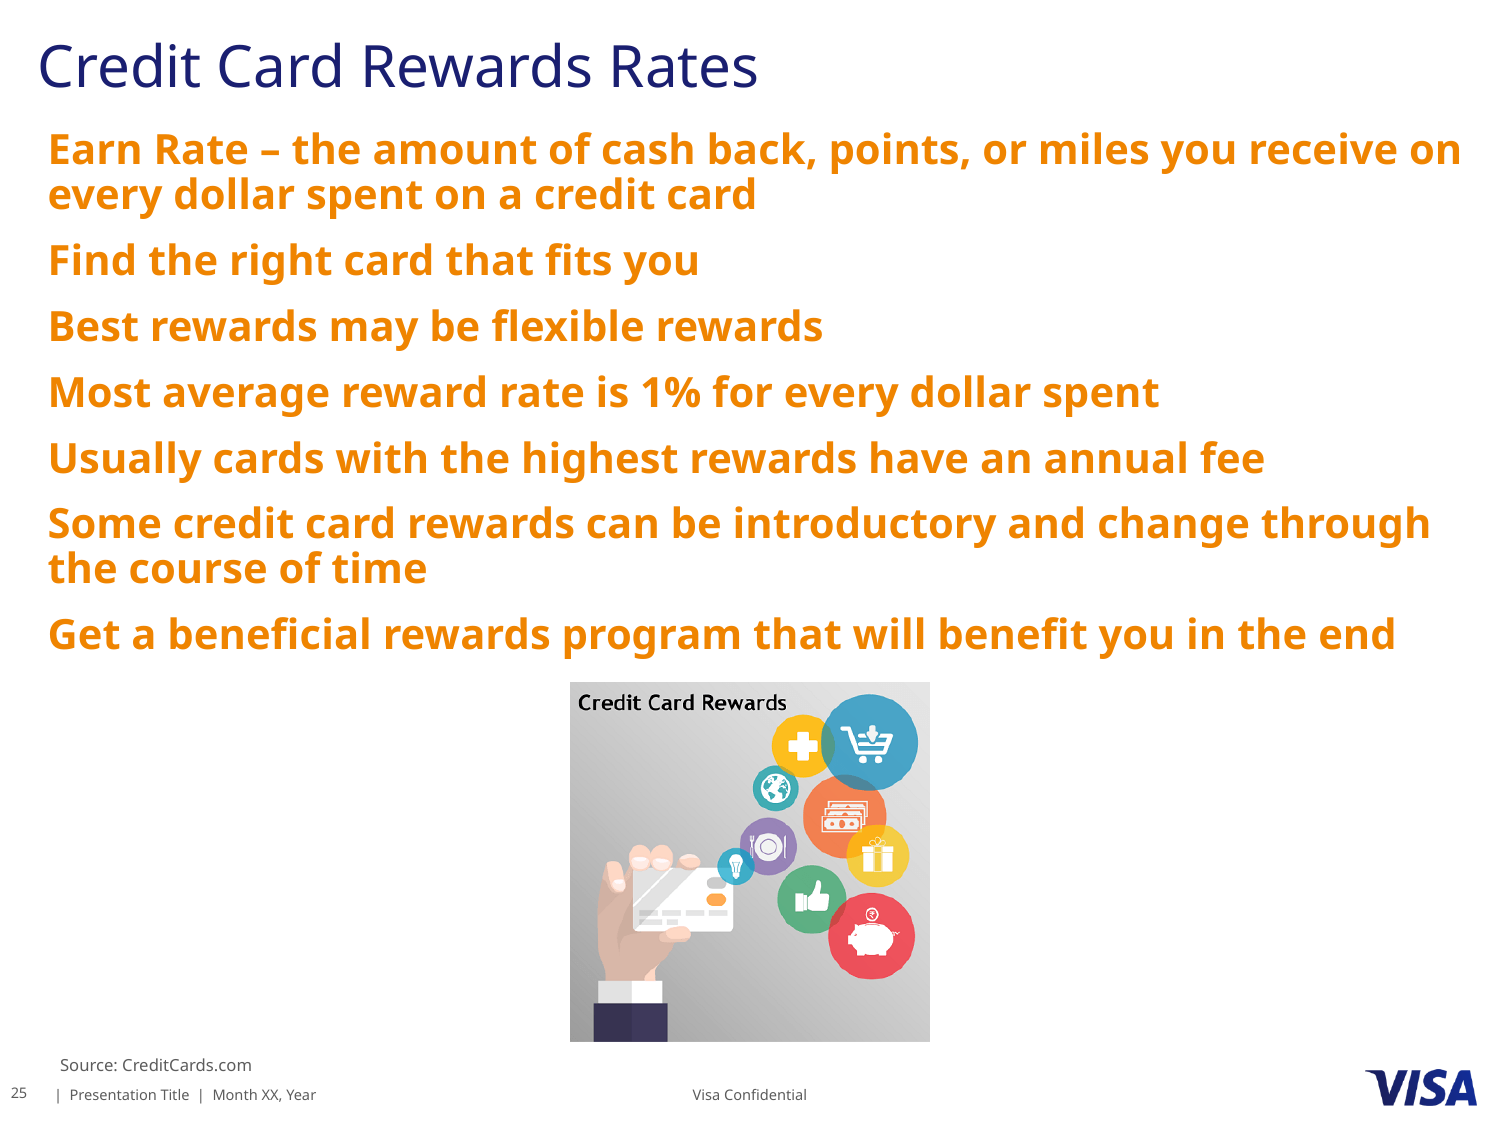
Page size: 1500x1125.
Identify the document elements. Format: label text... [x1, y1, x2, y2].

title Credit Card Rewards Rates [37, 39, 1463, 100]
list Earn Rate – the amount of cash back, points, or miles you receive on every dollar spent on a credit card Find the right card that fits you Best rewards may be flexible rewards Most average reward rate is 1% for every dollar spent Usually cards with the highest rewards have an annual fee Some credit card rewards can be introductory and change through the course of time Get a beneficial rewards program that will benefit you in the end [47, 128, 1500, 664]
picture [1365, 1069, 1477, 1106]
text_box Source: CreditCards.com [0, 1048, 353, 1085]
picture [569, 681, 931, 1043]
